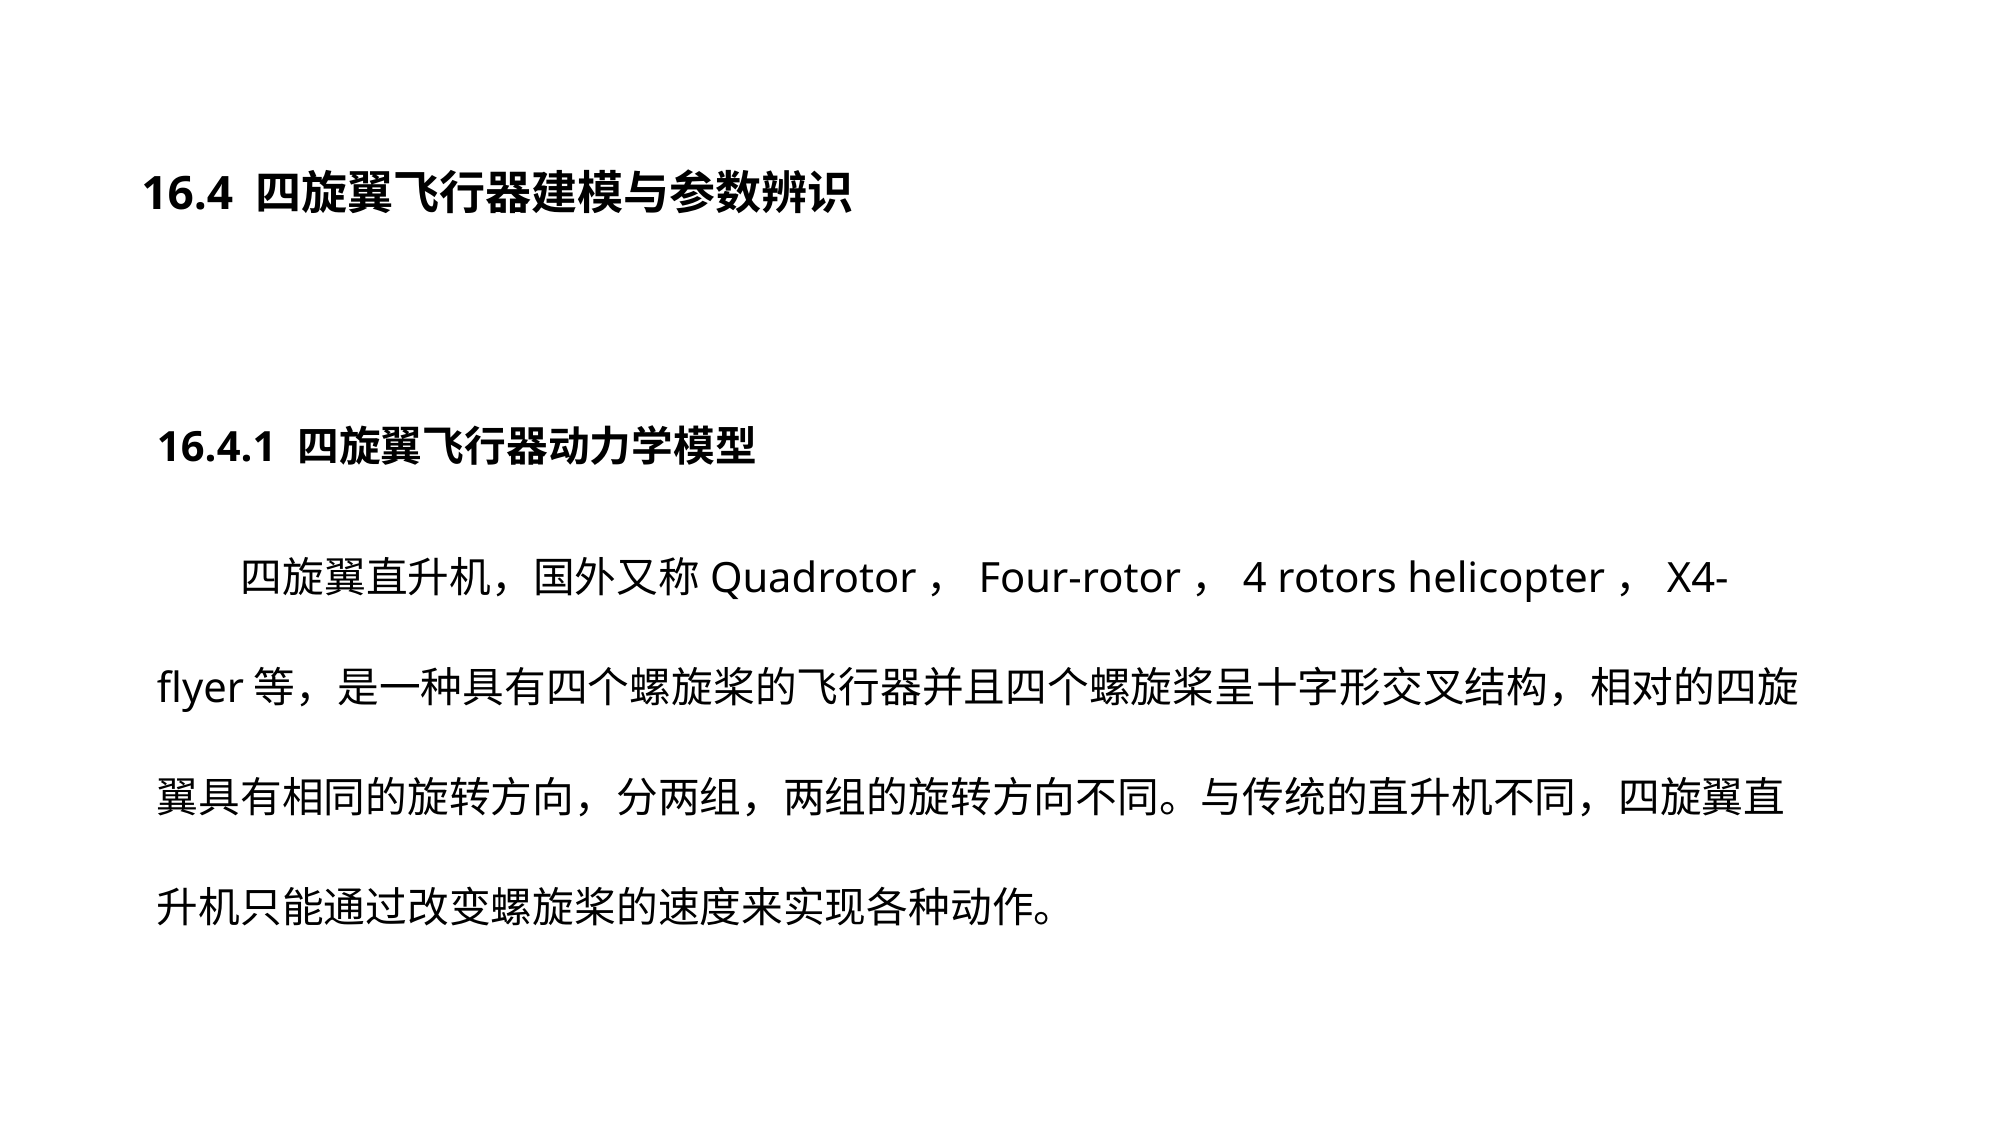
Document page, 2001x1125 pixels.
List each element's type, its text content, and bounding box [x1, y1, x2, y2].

subtitle 16.4.1 四旋翼飞行器动力学模型 四旋翼直升机，国外又称Quadrotor，Four-rotor，4 rotors helicopter，X4-flyer等，是一种具有四个螺旋桨的飞行器并且四个螺旋桨呈十字形交叉结构，相对的四旋翼具有相同的旋转方向，分两组，两组的旋转方向不同。与传统的直升机不同，四旋翼直升机只能通过改变螺旋桨的速度来实现各种动作。 [141, 352, 1829, 949]
title 16.4 四旋翼飞行器建模与参数辨识 [83, 162, 912, 283]
